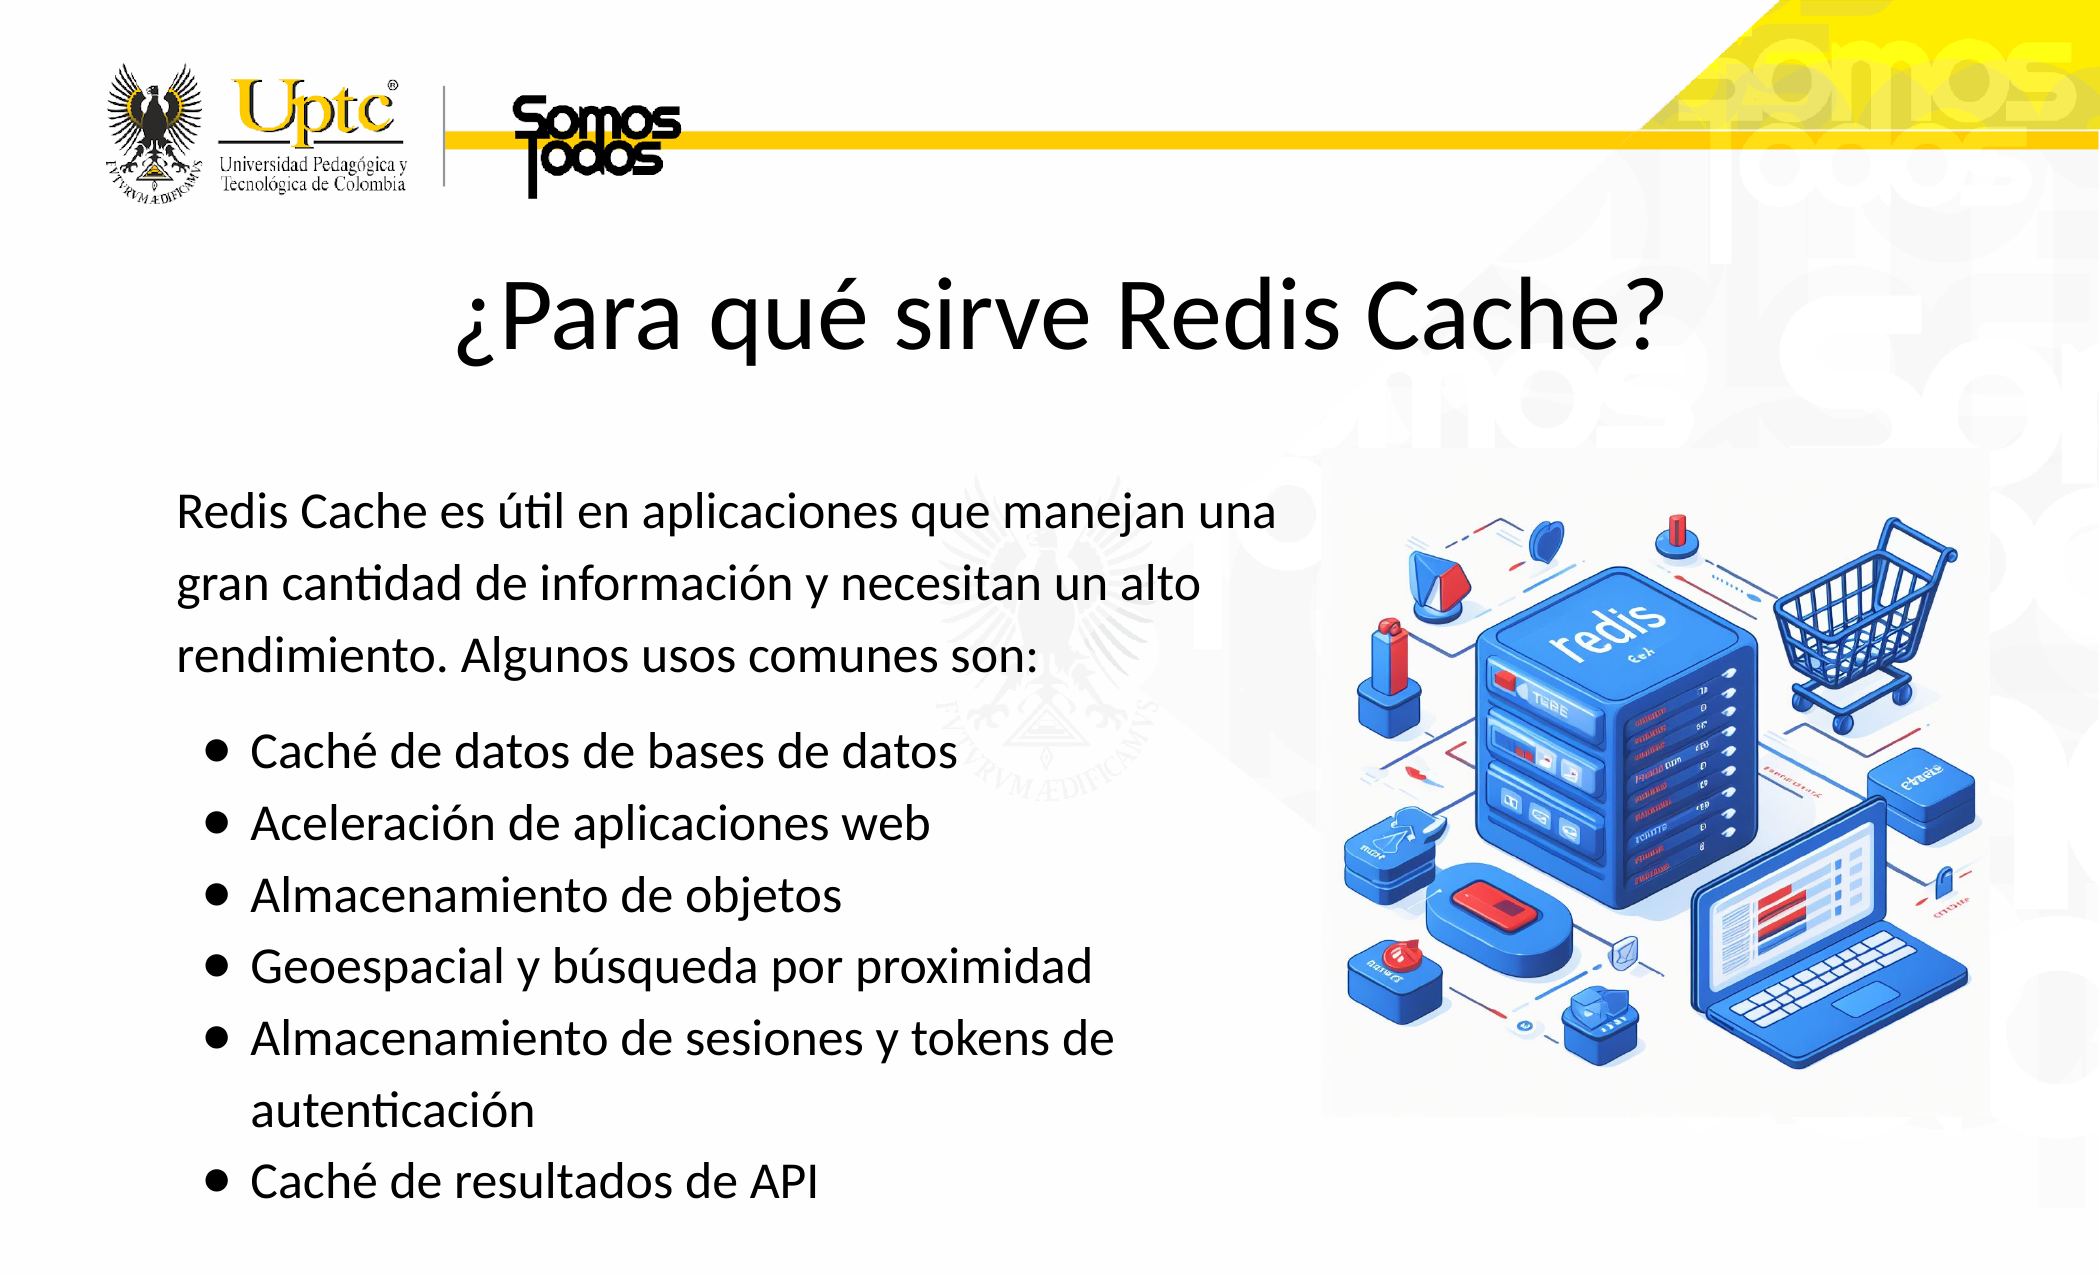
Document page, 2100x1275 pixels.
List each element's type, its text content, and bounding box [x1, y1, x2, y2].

picture [0, 0, 2100, 1275]
subtitle Redis Cache es útil en aplicaciones que manejan una gran cantidad de información y necesitan un alto rendimiento. Algunos usos comunes son: Caché de datos de bases de datos Aceleración de aplicaciones web Almacenamiento de objetos Geoespacial y búsqueda por proximidad Almacenamiento de sesiones y tokens de autenticación Caché de resultados de API [161, 460, 1297, 1219]
title ¿Para qué sirve Redis Cache? [161, 208, 1961, 424]
